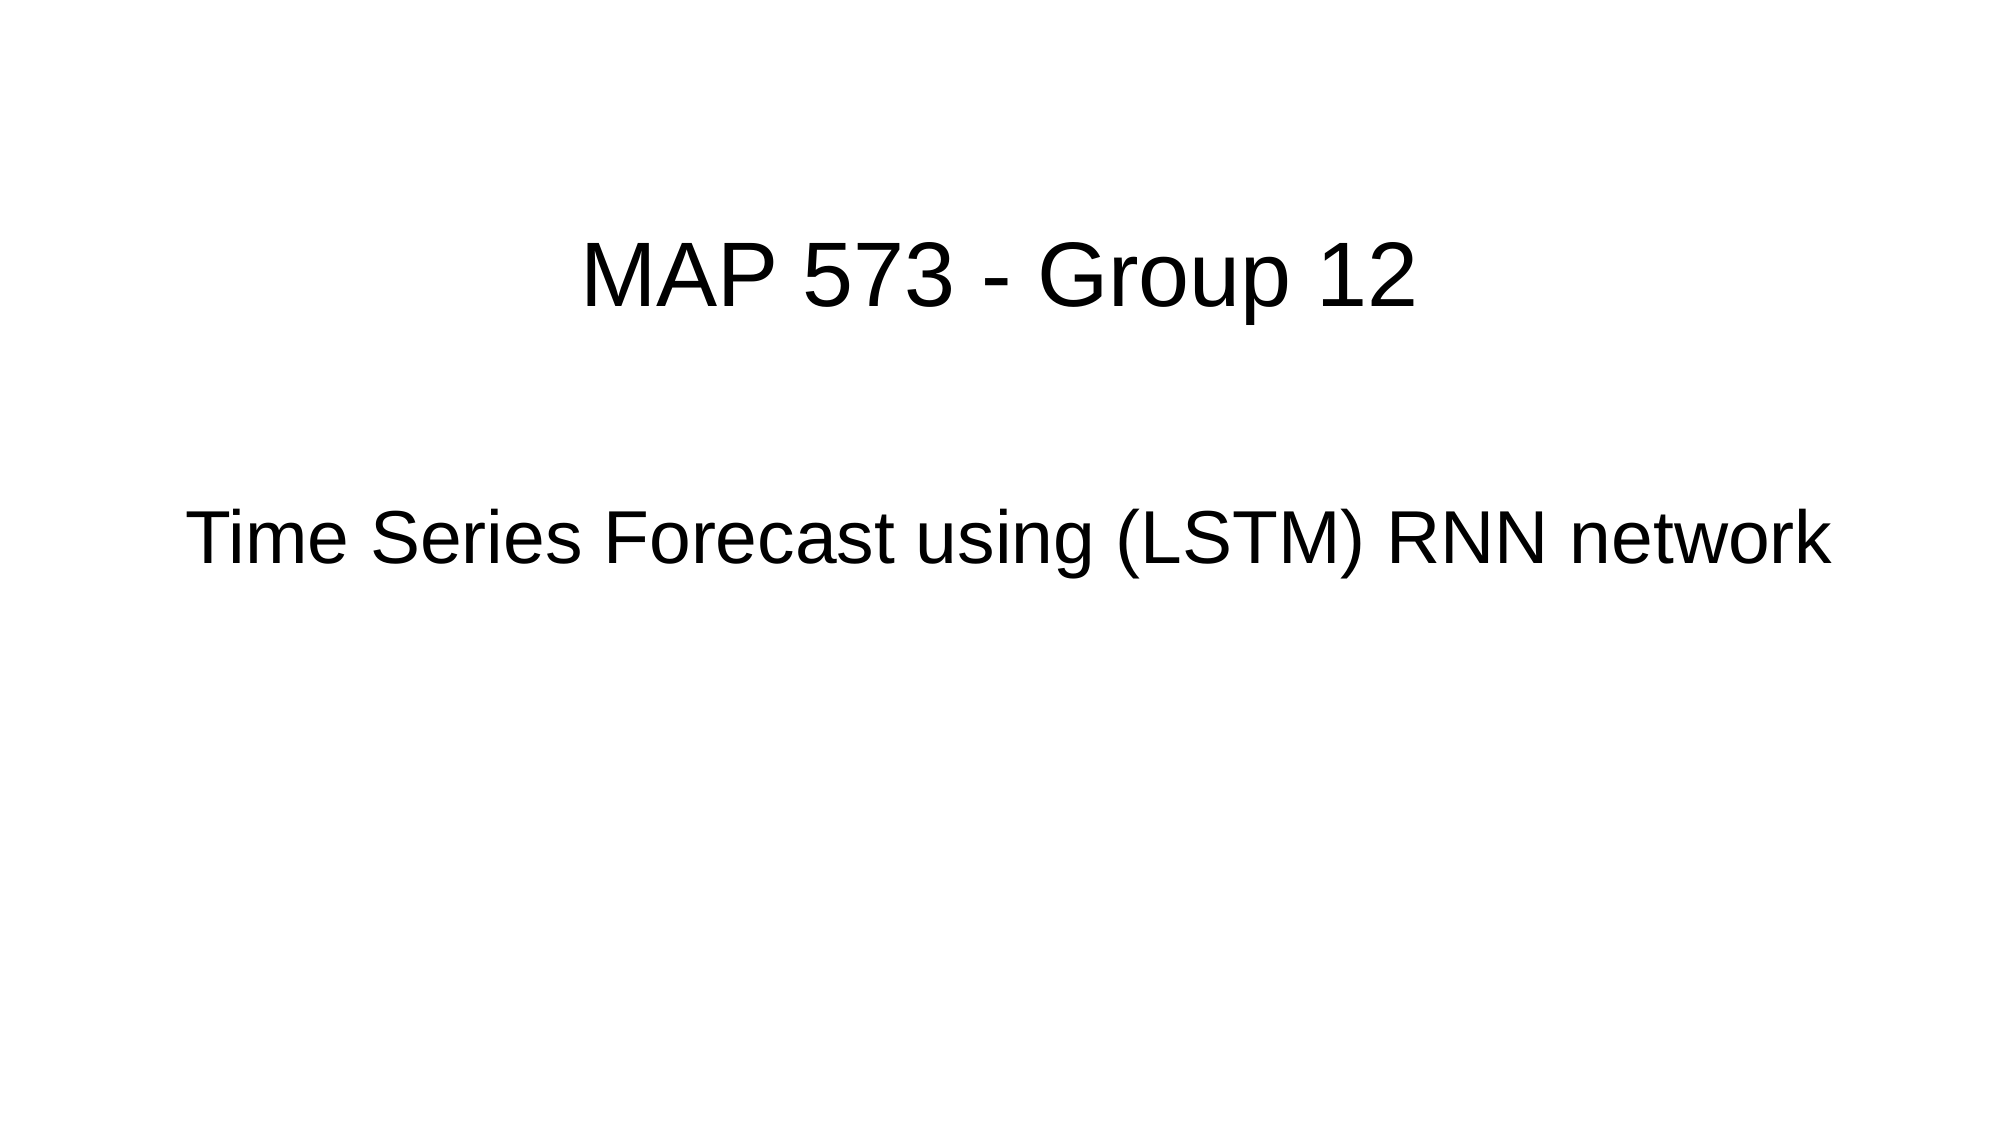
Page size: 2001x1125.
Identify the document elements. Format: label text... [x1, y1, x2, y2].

title MAP 573 - Group 12 [137, 168, 1863, 386]
list Time Series Forecast using (LSTM) RNN network [157, 491, 1883, 1125]
